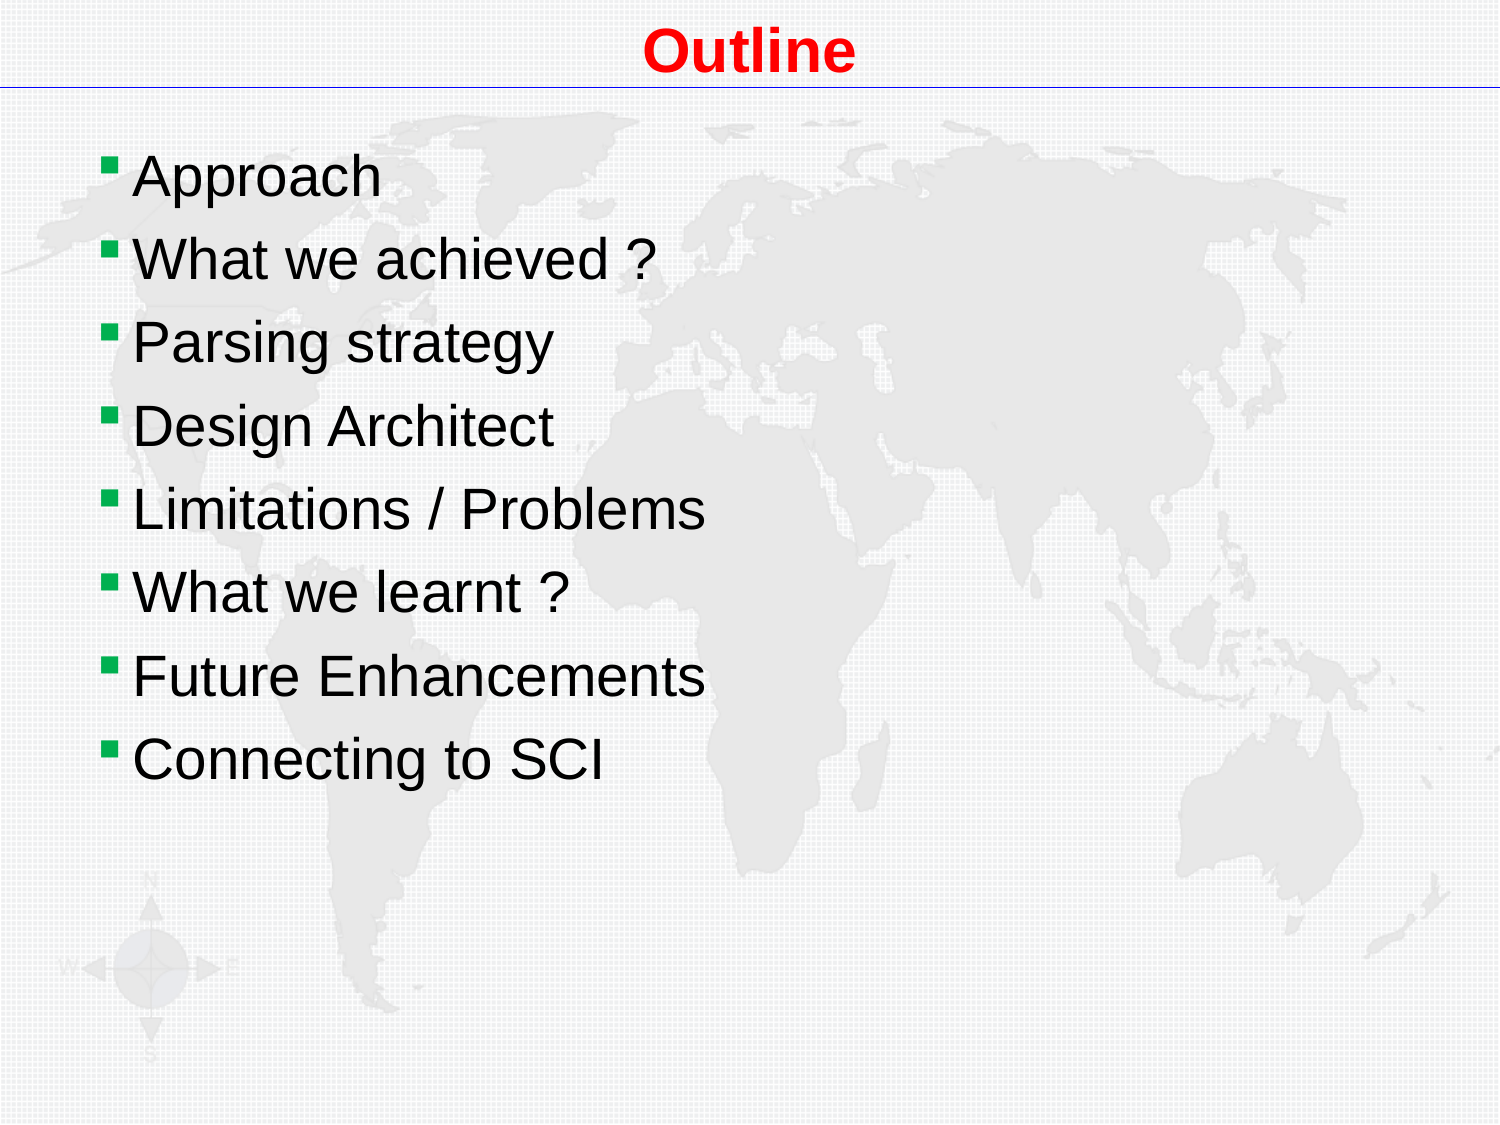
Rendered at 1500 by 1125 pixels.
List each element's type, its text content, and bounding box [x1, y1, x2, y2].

picture [0, 88, 1500, 1125]
picture [0, 0, 1500, 87]
list Approach What we achieved ? Parsing strategy Design Architect Limitations / Problems What we learnt ? Future Enhancements Connecting to SCI [61, 130, 1412, 1082]
text_box Outline [34, 7, 1466, 86]
